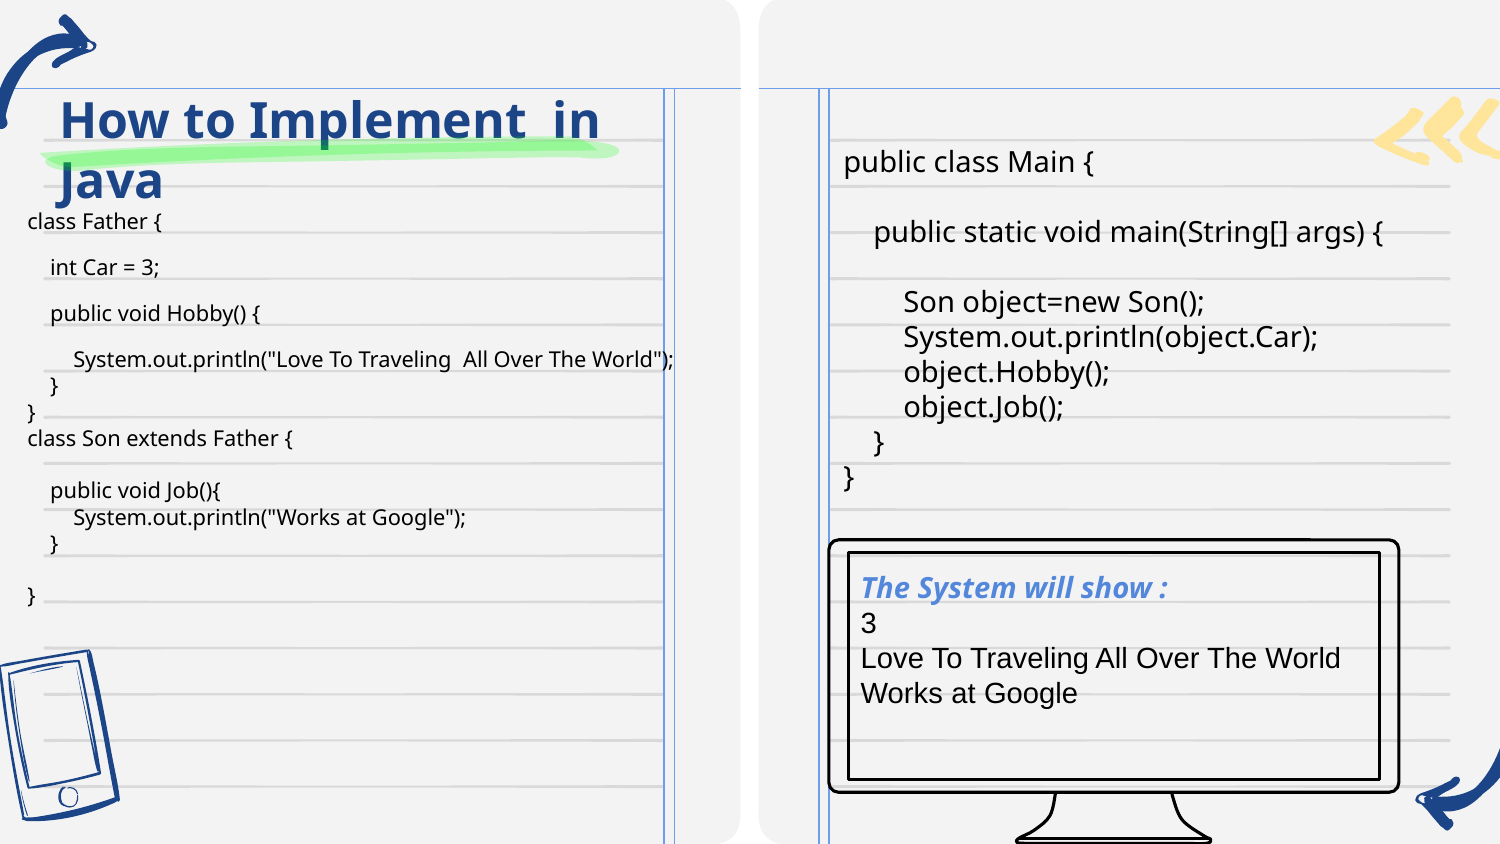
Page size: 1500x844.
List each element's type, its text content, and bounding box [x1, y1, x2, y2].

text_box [0, 648, 121, 822]
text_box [1404, 737, 1500, 798]
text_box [30, 136, 622, 172]
title How to Implement in Java [59, 88, 656, 183]
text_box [1371, 95, 1500, 166]
text_box public class Main { public static void main(String[] args) { Son object=new Son(); System.out.println(object.Car); object.Hobby(); object.Job(); } } [828, 135, 1399, 536]
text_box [828, 539, 1400, 844]
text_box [0, 47, 107, 108]
text_box class Father { int Car = 3; public void Hobby() { System.out.println("Love To Traveling All Over The World"); } } class Son extends Father { public void Job(){ System.out.println("Works at Google"); } } [12, 199, 690, 616]
